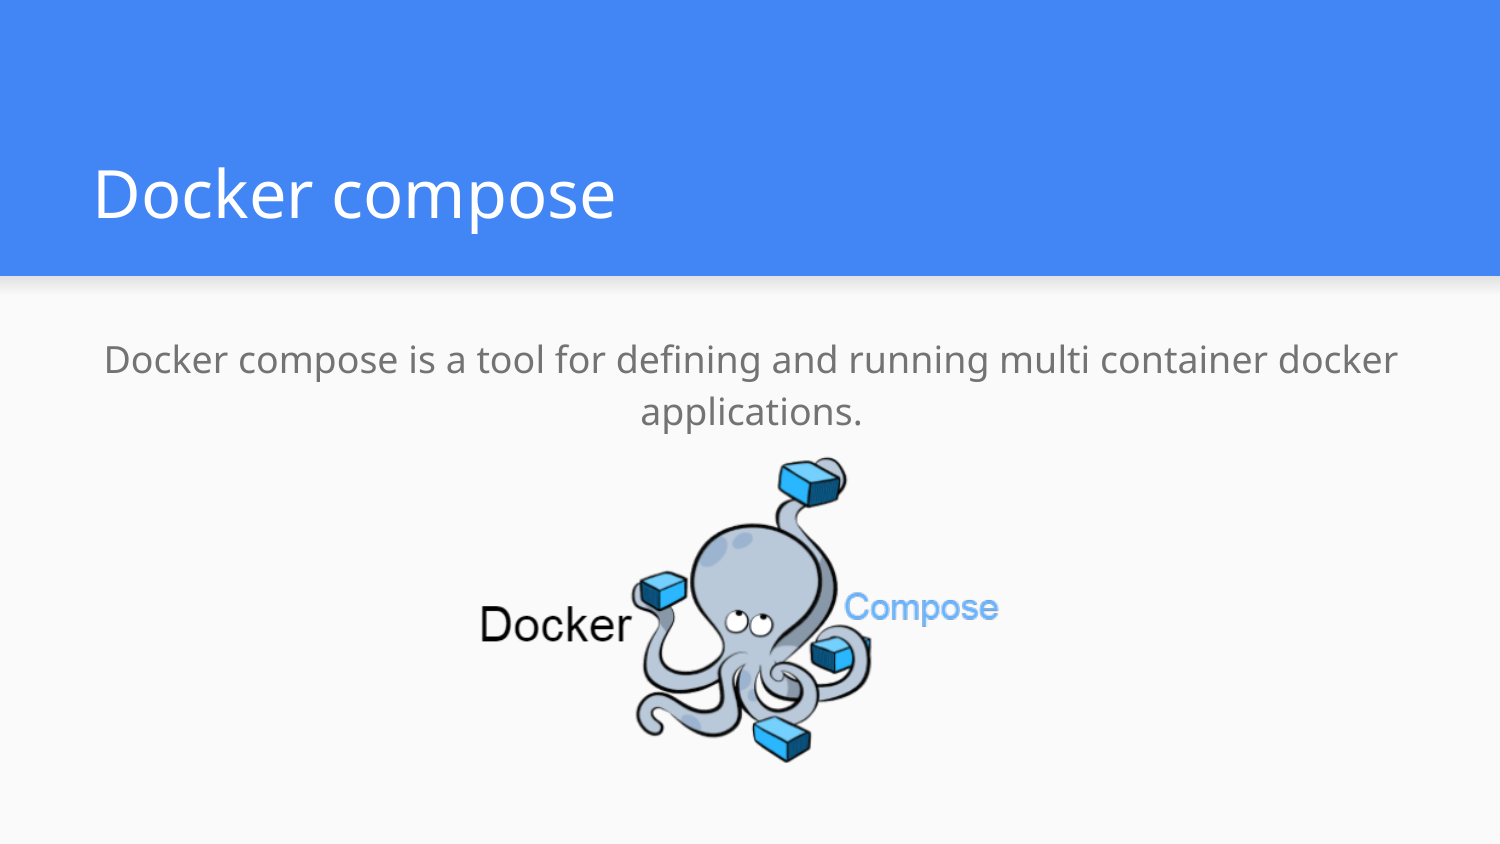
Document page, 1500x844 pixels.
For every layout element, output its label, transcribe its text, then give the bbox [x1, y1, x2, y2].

list Docker compose is a tool for defining and running multi container docker applications. [77, 314, 1427, 760]
title Docker compose [77, 121, 1427, 248]
picture [476, 452, 1024, 769]
